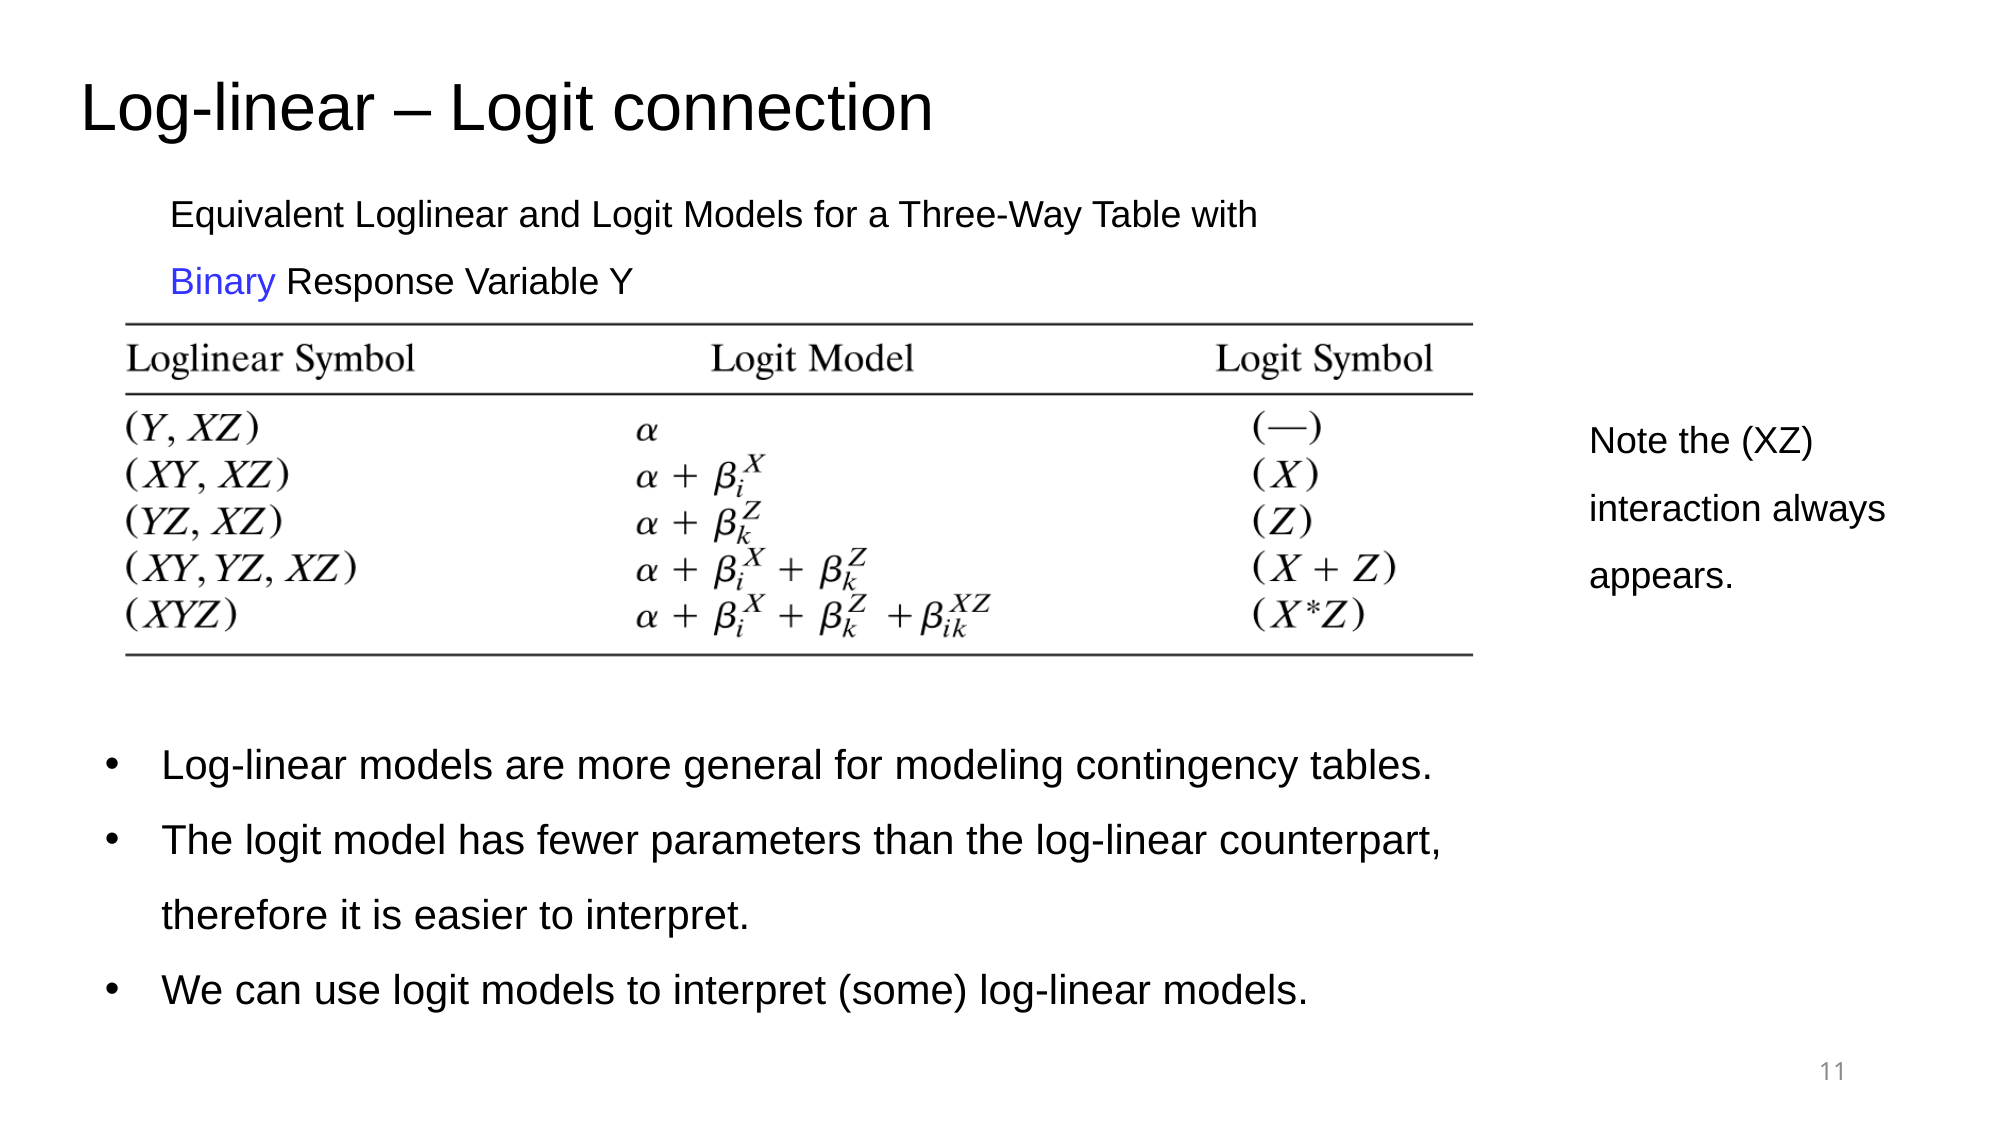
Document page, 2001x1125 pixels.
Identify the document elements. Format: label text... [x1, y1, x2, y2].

slide_number 11 [1412, 1042, 1863, 1103]
text_box Note the (XZ) interaction always appears. [1574, 386, 1925, 604]
text_box Equivalent Loglinear and Logit Models for a Three-Way Table with Binary Response Variable Y [155, 159, 1366, 310]
picture [105, 310, 1474, 680]
text_box Log-linear models are more general for modeling contingency tables. The logit model has fewer parameters than the log-linear counterpart, therefore it is easier to interpret. We can use logit models to interpret (some) log-linear models. [90, 705, 1554, 1021]
text_box Log-linear – Logit connection [78, 21, 1701, 144]
